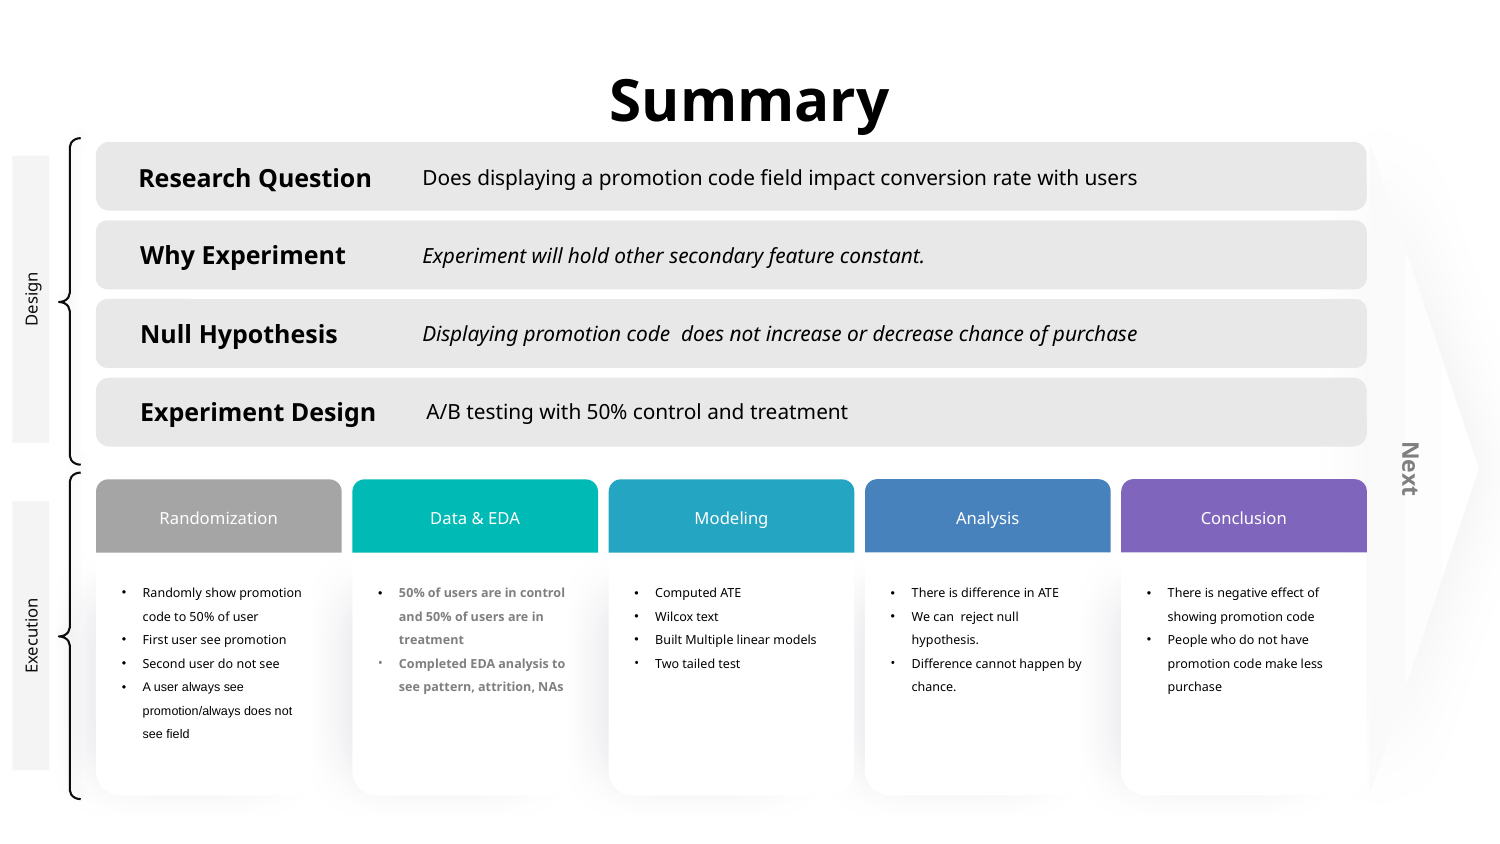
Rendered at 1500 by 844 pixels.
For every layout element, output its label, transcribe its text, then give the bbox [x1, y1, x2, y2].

text_box [1369, 152, 1479, 785]
text_box Design [12, 155, 50, 443]
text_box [95, 479, 342, 796]
text_box Summary [74, 67, 1425, 129]
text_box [351, 479, 599, 796]
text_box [95, 141, 1367, 211]
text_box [95, 377, 1367, 447]
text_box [864, 478, 1111, 796]
text_box Execution [12, 501, 50, 771]
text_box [95, 298, 1367, 369]
text_box [58, 138, 81, 465]
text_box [608, 479, 855, 796]
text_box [1120, 478, 1368, 796]
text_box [95, 220, 1367, 290]
text_box [58, 472, 81, 800]
text_box Next [1395, 383, 1428, 555]
